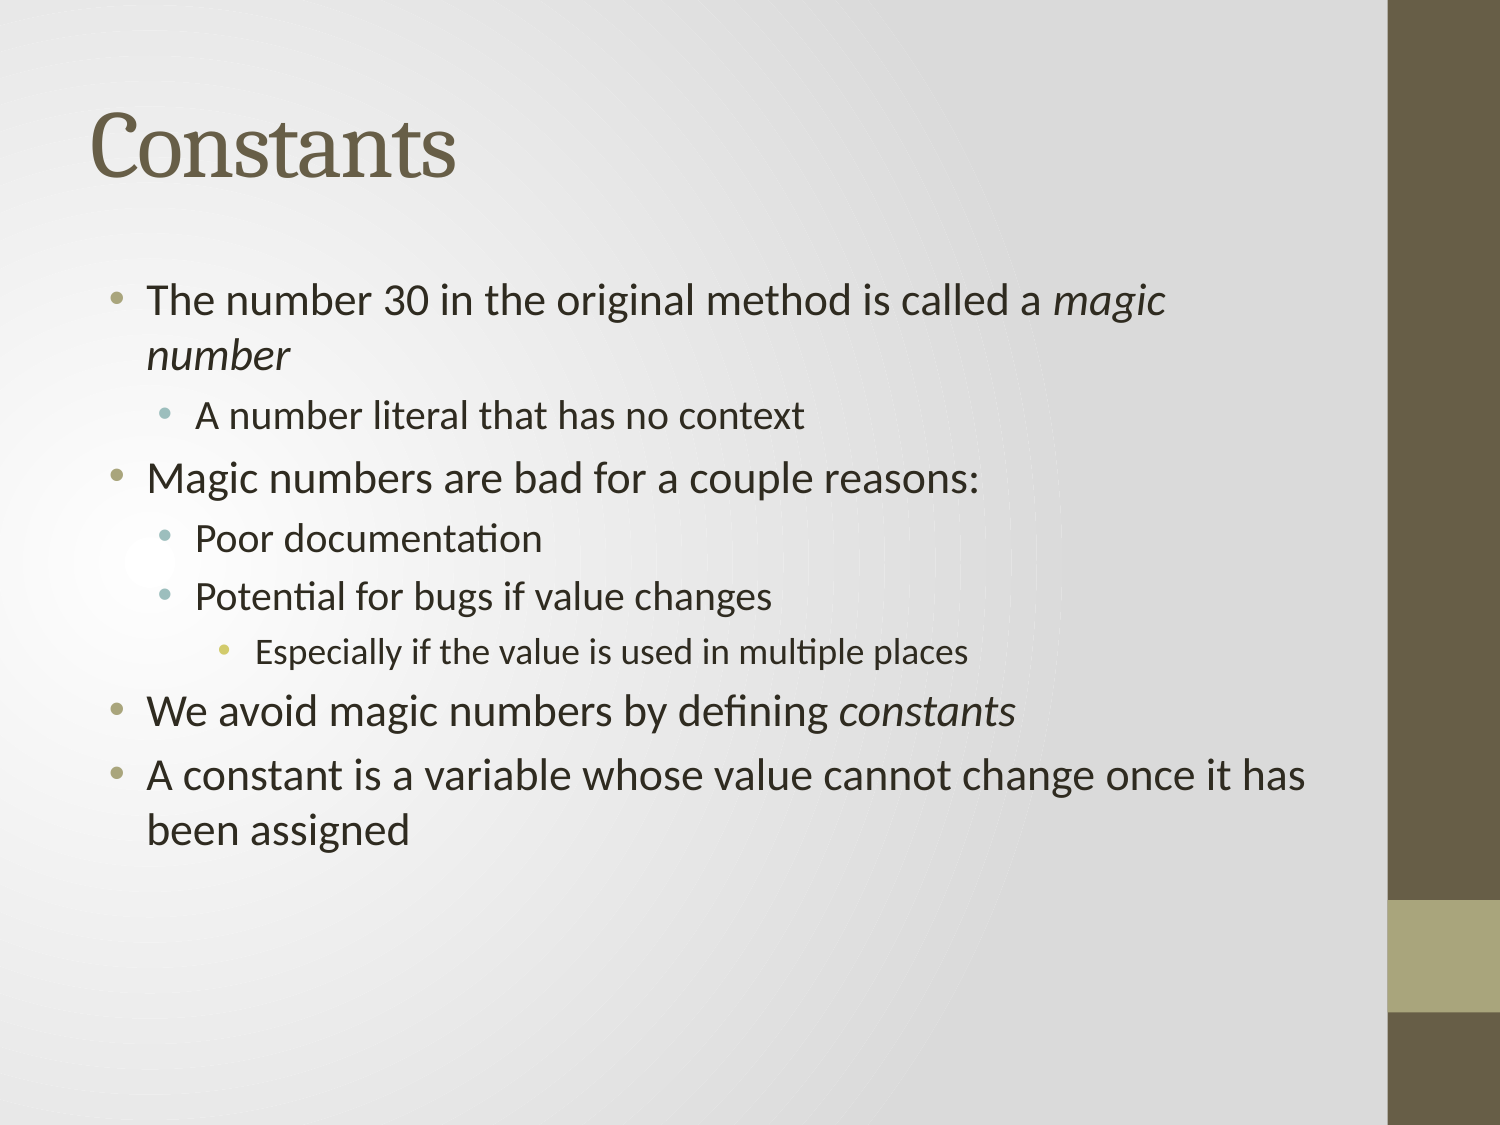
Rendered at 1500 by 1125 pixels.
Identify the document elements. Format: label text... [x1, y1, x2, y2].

title Constants [75, 45, 1325, 233]
list The number 30 in the original method is called a magic number A number literal that has no context Magic numbers are bad for a couple reasons: Poor documentation Potential for bugs if value changes Especially if the value is used in multiple places We avoid magic numbers by defining constants A constant is a variable whose value cannot change once it has been assigned [75, 262, 1325, 1050]
